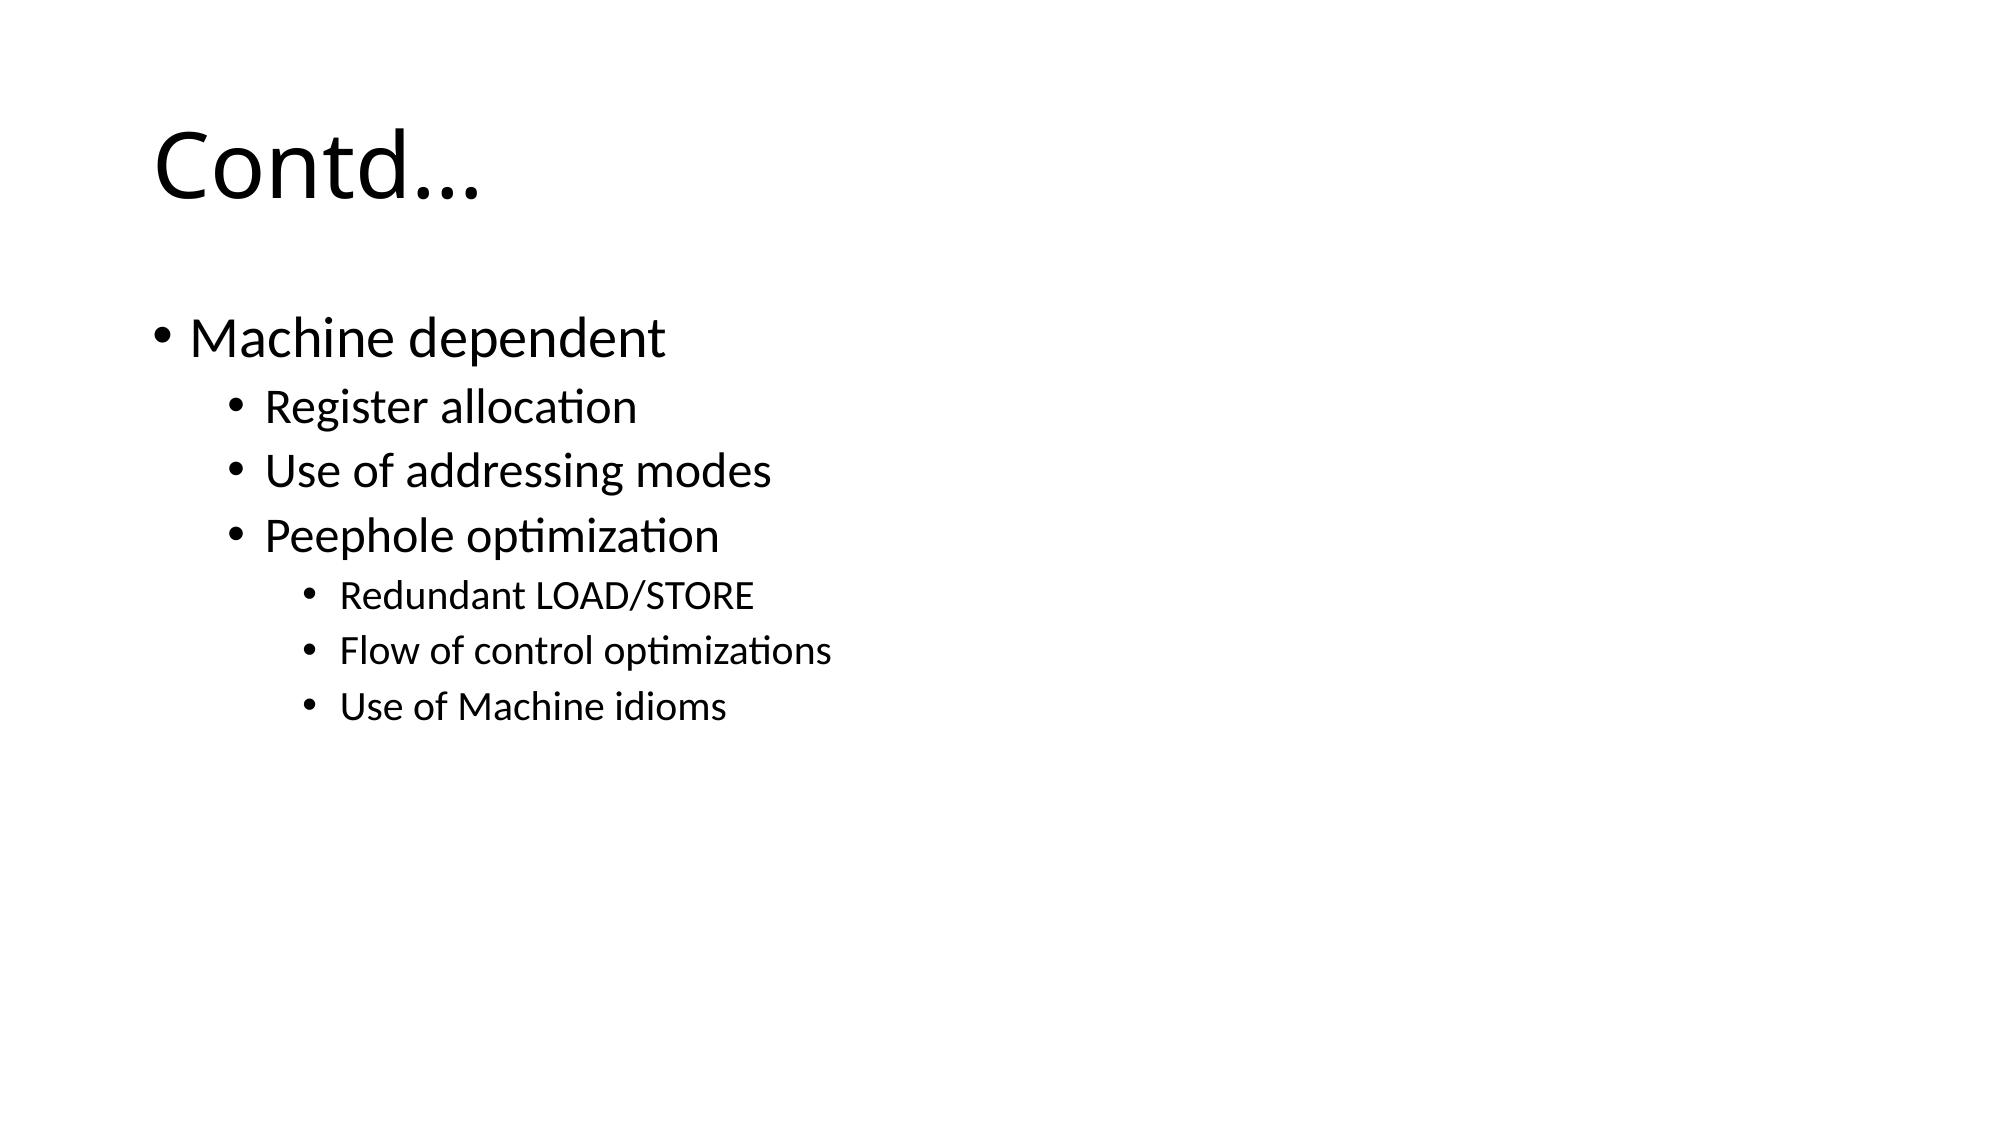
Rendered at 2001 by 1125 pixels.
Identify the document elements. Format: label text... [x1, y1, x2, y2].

title Contd… [137, 59, 1863, 278]
list Machine dependent Register allocation Use of addressing modes Peephole optimization Redundant LOAD/STORE Flow of control optimizations Use of Machine idioms [137, 299, 1863, 1014]
